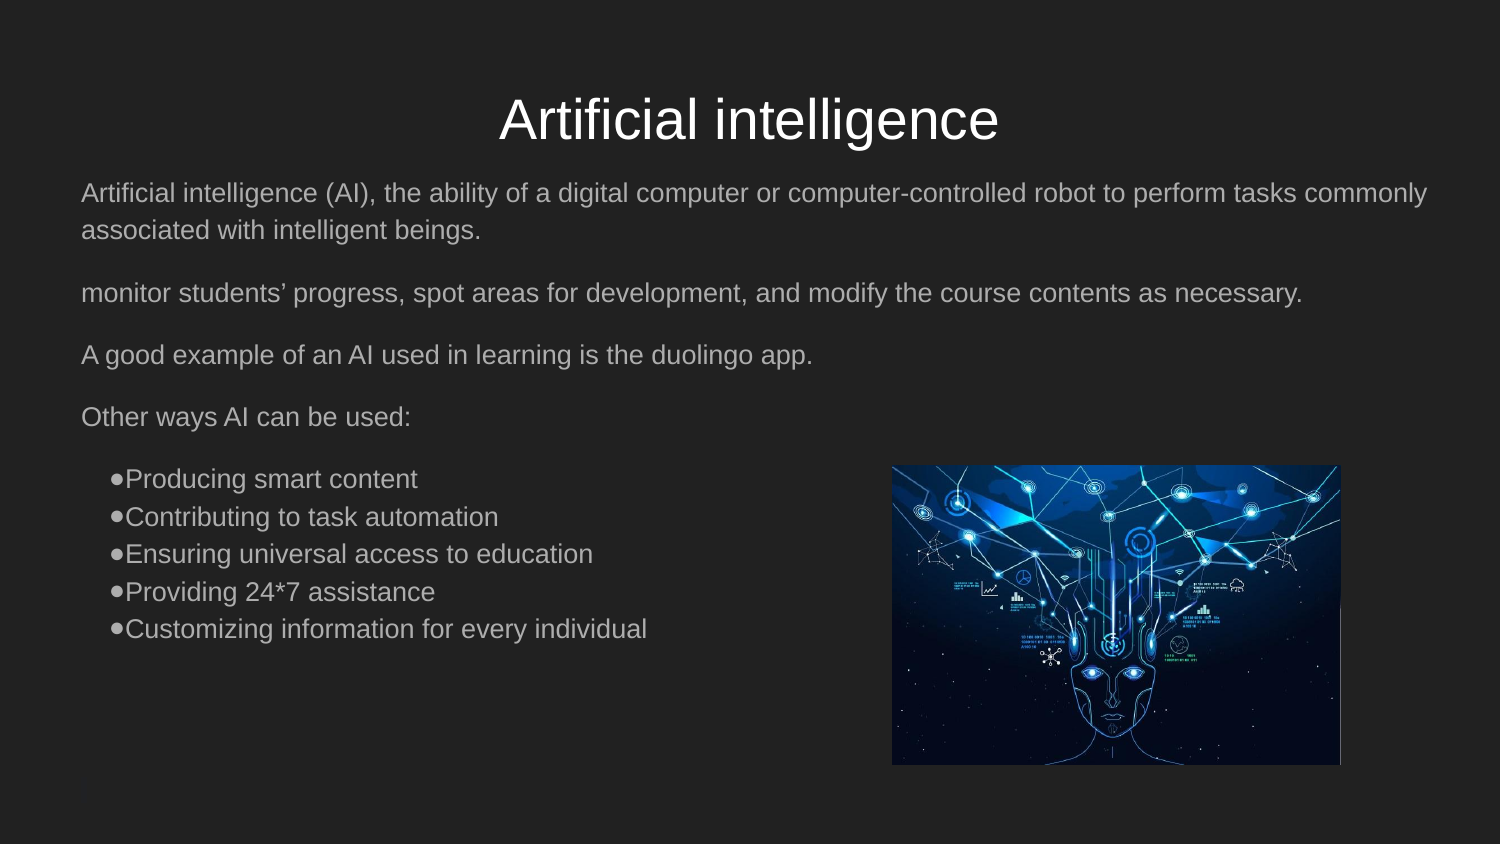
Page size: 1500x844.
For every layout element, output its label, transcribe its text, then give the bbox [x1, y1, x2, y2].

picture [892, 465, 1341, 765]
title Artificial intelligence [51, 72, 1449, 155]
list Artificial intelligence (AI), the ability of a digital computer or computer-controlled robot to perform tasks commonly associated with intelligent beings. monitor students’ progress, spot areas for development, and modify the course contents as necessary. A good example of an AI used in learning is the duolingo app. Other ways AI can be used: Producing smart content Contributing to task automation Ensuring universal access to education Providing 24*7 assistance Customizing information for every individual [51, 155, 1449, 818]
